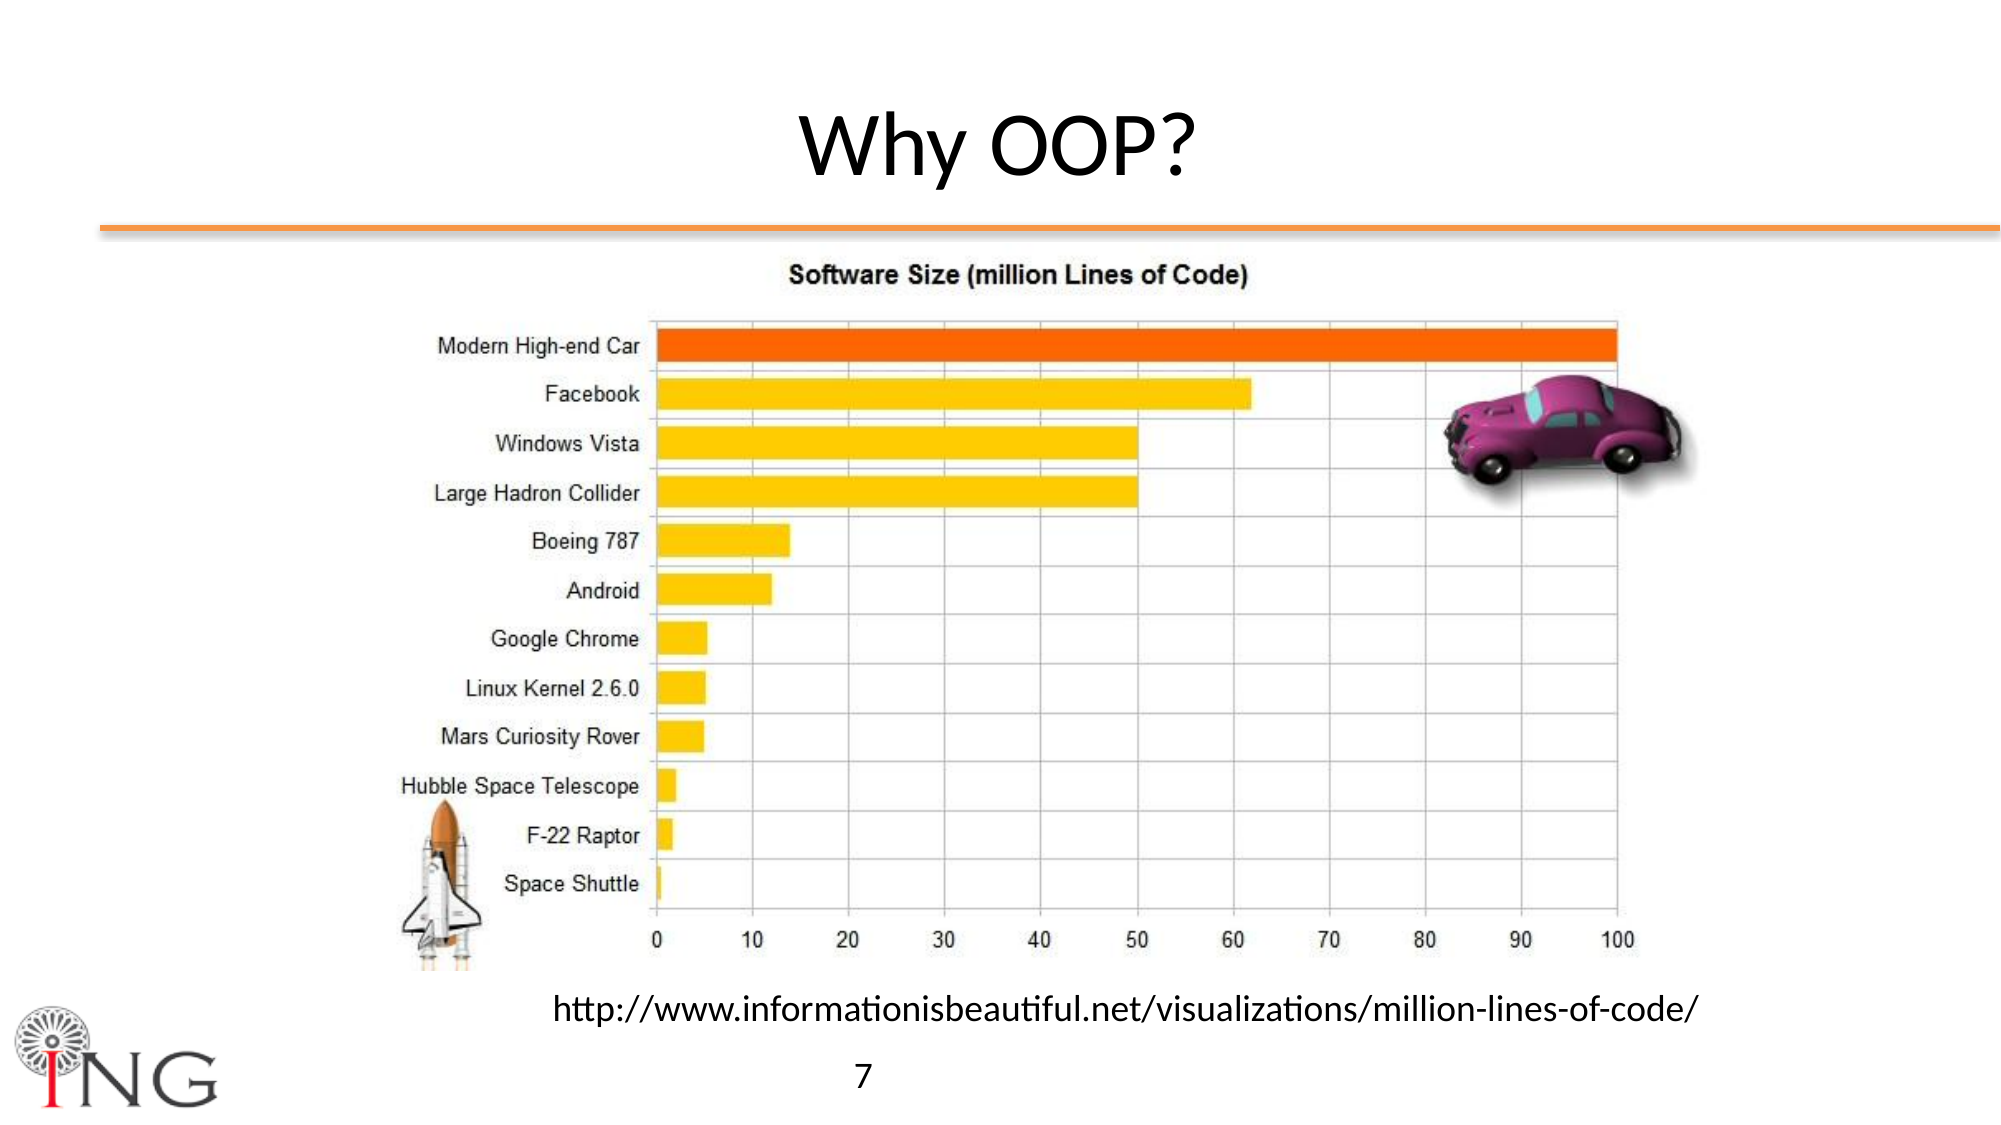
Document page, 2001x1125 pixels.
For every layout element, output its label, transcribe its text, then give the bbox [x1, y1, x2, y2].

picture [0, 987, 244, 1125]
slide_number 7 [839, 1043, 1900, 1104]
text_box http://www.informationisbeautiful.net/visualizations/million-lines-of-code/ [537, 980, 1721, 1037]
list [290, 243, 1746, 971]
title Why OOP? [99, 45, 1900, 233]
